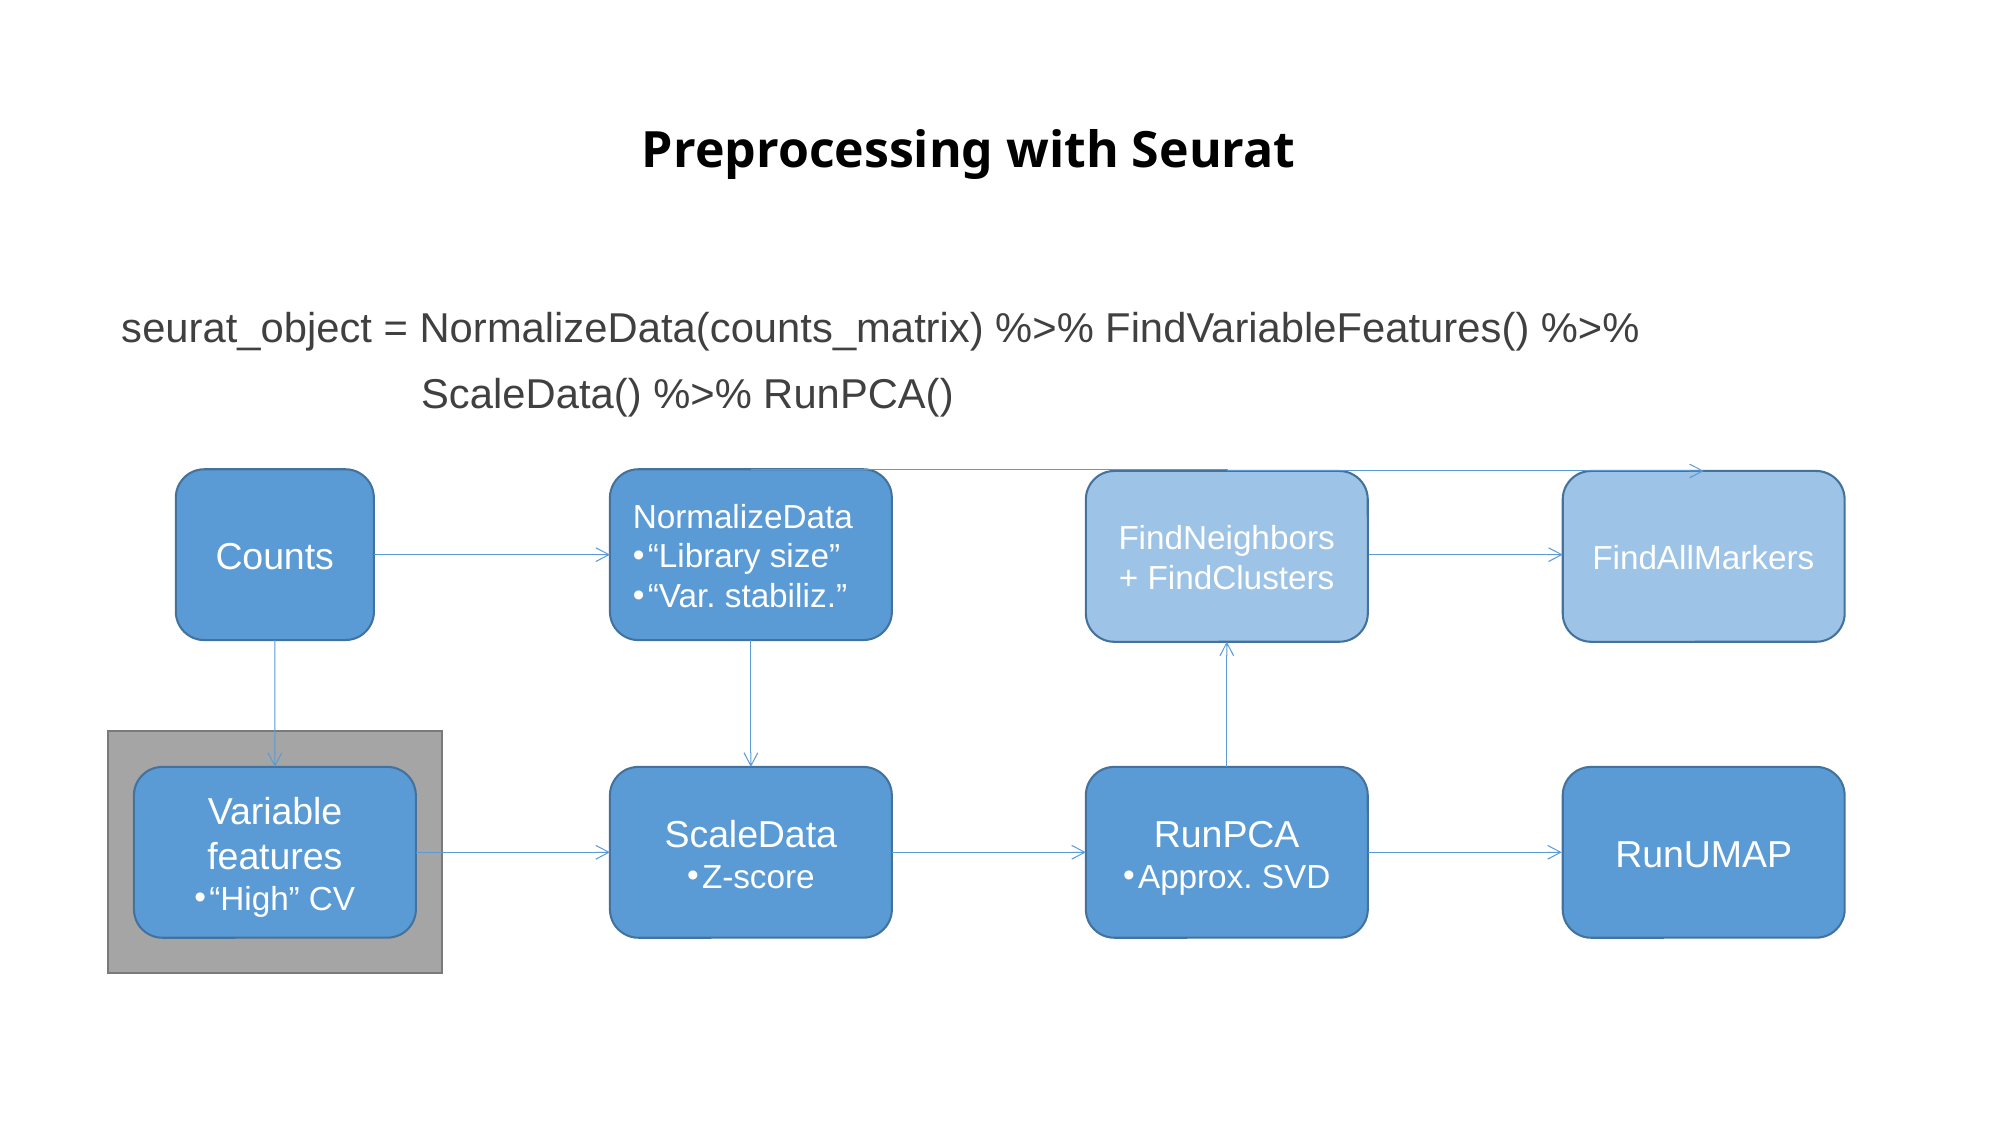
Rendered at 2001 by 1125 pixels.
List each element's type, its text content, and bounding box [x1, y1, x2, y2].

text_box Counts [174, 468, 375, 642]
text_box RunPCA Approx. SVD [1229, 765, 1369, 939]
text_box FindNeighbors+ FindClusters [1229, 471, 1369, 643]
text_box RunUMAP [1561, 765, 1846, 939]
text_box ScaleData Z-score [608, 765, 893, 939]
text_box FindAllMarkers [1561, 469, 1846, 643]
title Preprocessing with Seurat [18, 42, 1226, 260]
text_box FindNeighbors+ FindClusters [1084, 470, 1226, 643]
text_box NormalizeData “Library size” “Var. stabiliz.” [608, 468, 893, 642]
list seurat_object = NormalizeData(counts_matrix) %>% FindVariableFeatures() %>% ScaleData() %>% RunPCA() [106, 299, 1832, 1014]
text_box RunPCA Approx. SVD [1084, 765, 1226, 939]
text_box Variable features “High” CV [132, 765, 417, 939]
title Preprocessing with Seurat [1229, 42, 1920, 260]
